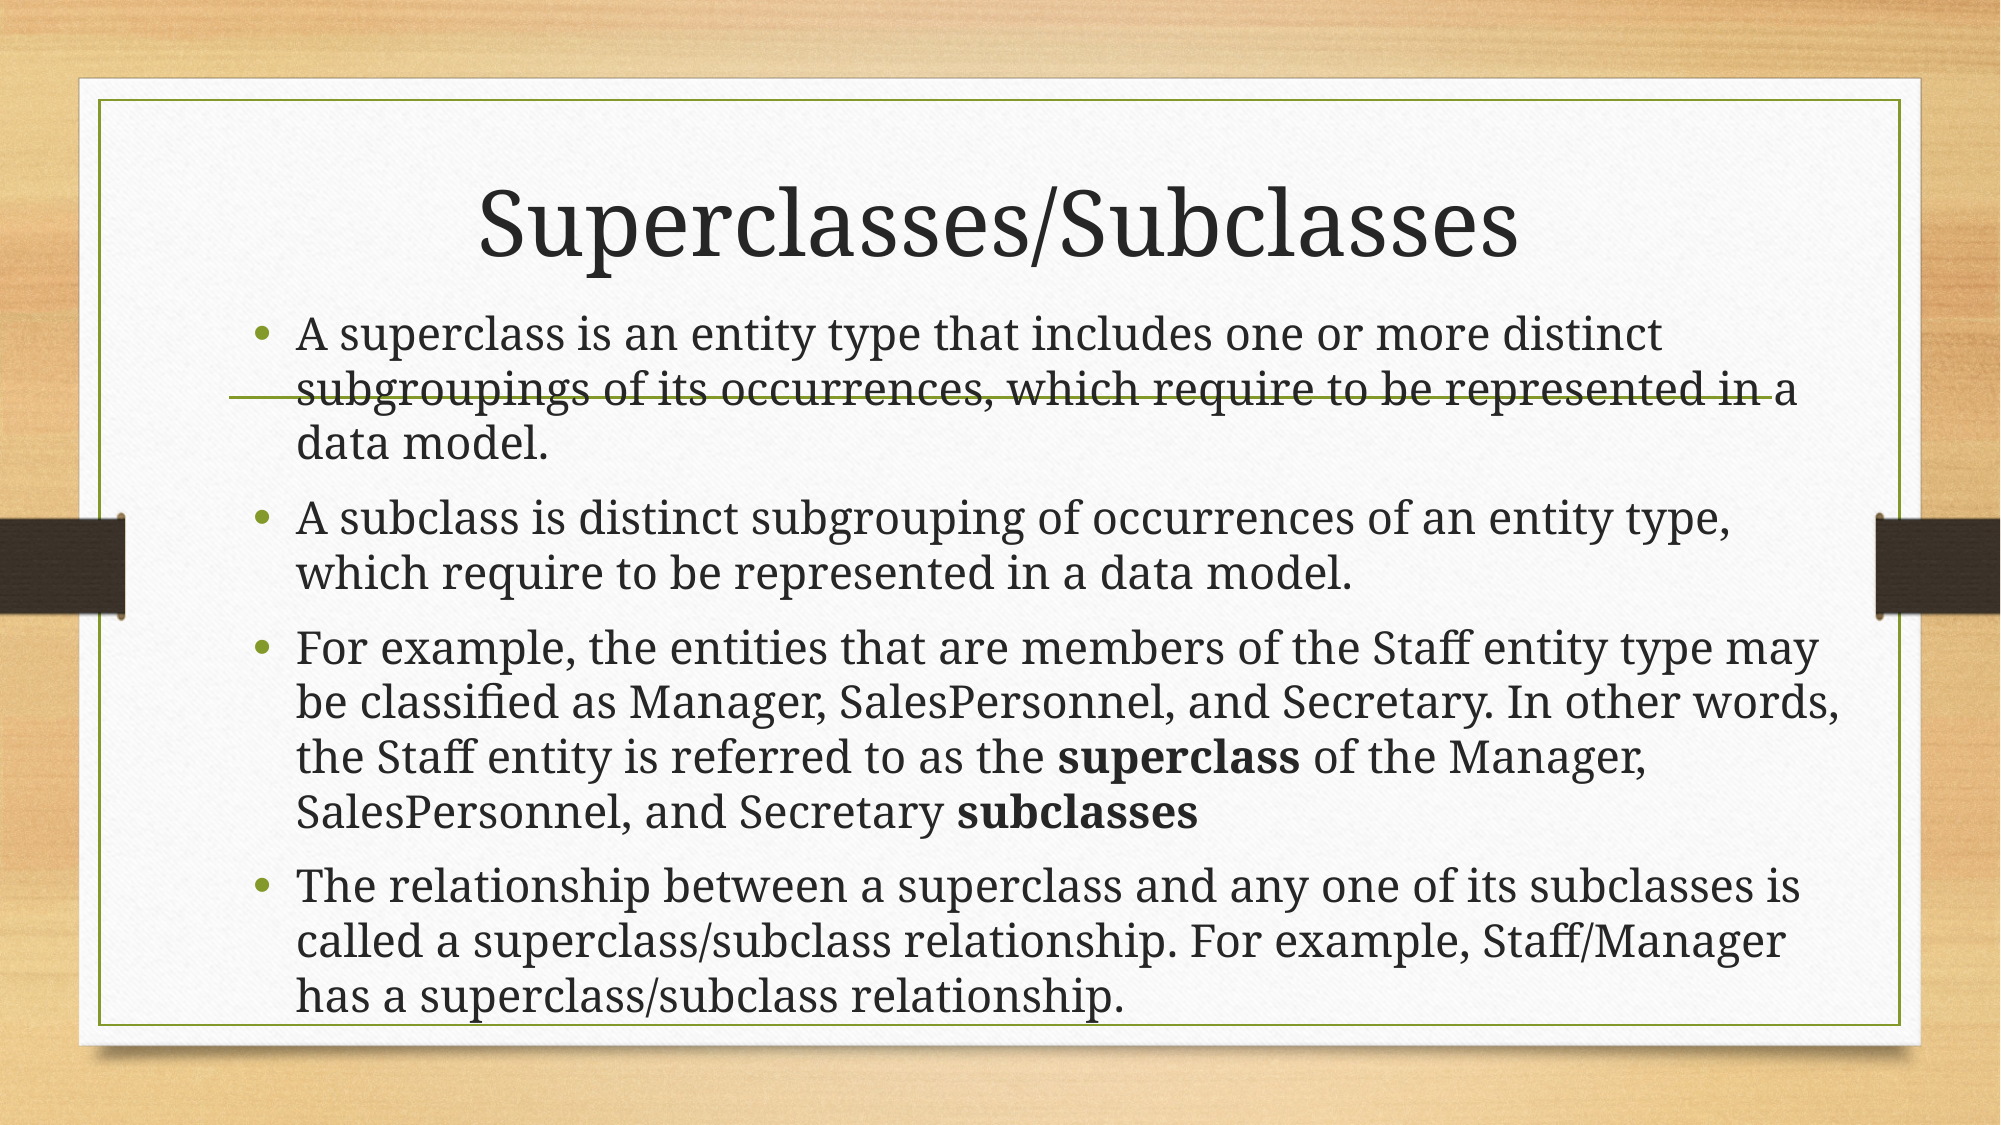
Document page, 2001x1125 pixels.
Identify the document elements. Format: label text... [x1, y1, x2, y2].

title Superclasses/Subclasses [212, 112, 1788, 327]
picture [0, 0, 2001, 1125]
list A superclass is an entity type that includes one or more distinct subgroupings of its occurrences, which require to be represented in a data model. A subclass is distinct subgrouping of occurrences of an entity type, which require to be represented in a data model. For example, the entities that are members of the Staff entity type may be classified as Manager, SalesPersonnel, and Secretary. In other words, the Staff entity is referred to as the superclass of the Manager, SalesPersonnel, and Secretary subclasses The relationship between a superclass and any one of its subclasses is called a superclass/subclass relationship. For example, Staff/Manager has a superclass/subclass relationship. [238, 297, 1889, 1035]
